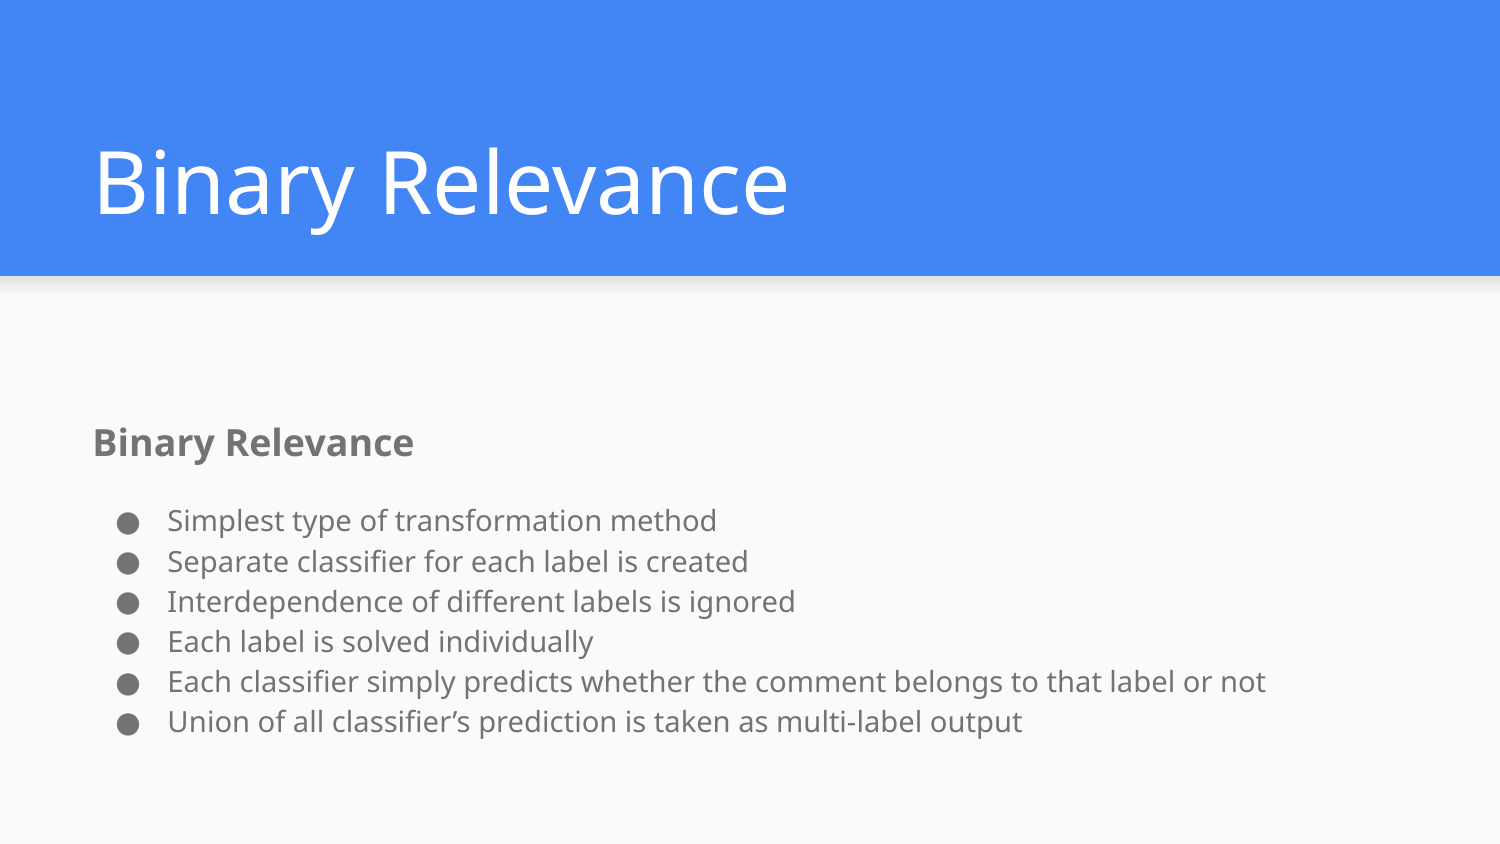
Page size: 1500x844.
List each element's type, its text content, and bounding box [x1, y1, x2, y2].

list Binary Relevance Simplest type of transformation method Separate classifier for each label is created Interdependence of different labels is ignored Each label is solved individually Each classifier simply predicts whether the comment belongs to that label or not Union of all classifier’s prediction is taken as multi-label output [77, 397, 1427, 725]
title Binary Relevance [77, 121, 1427, 248]
